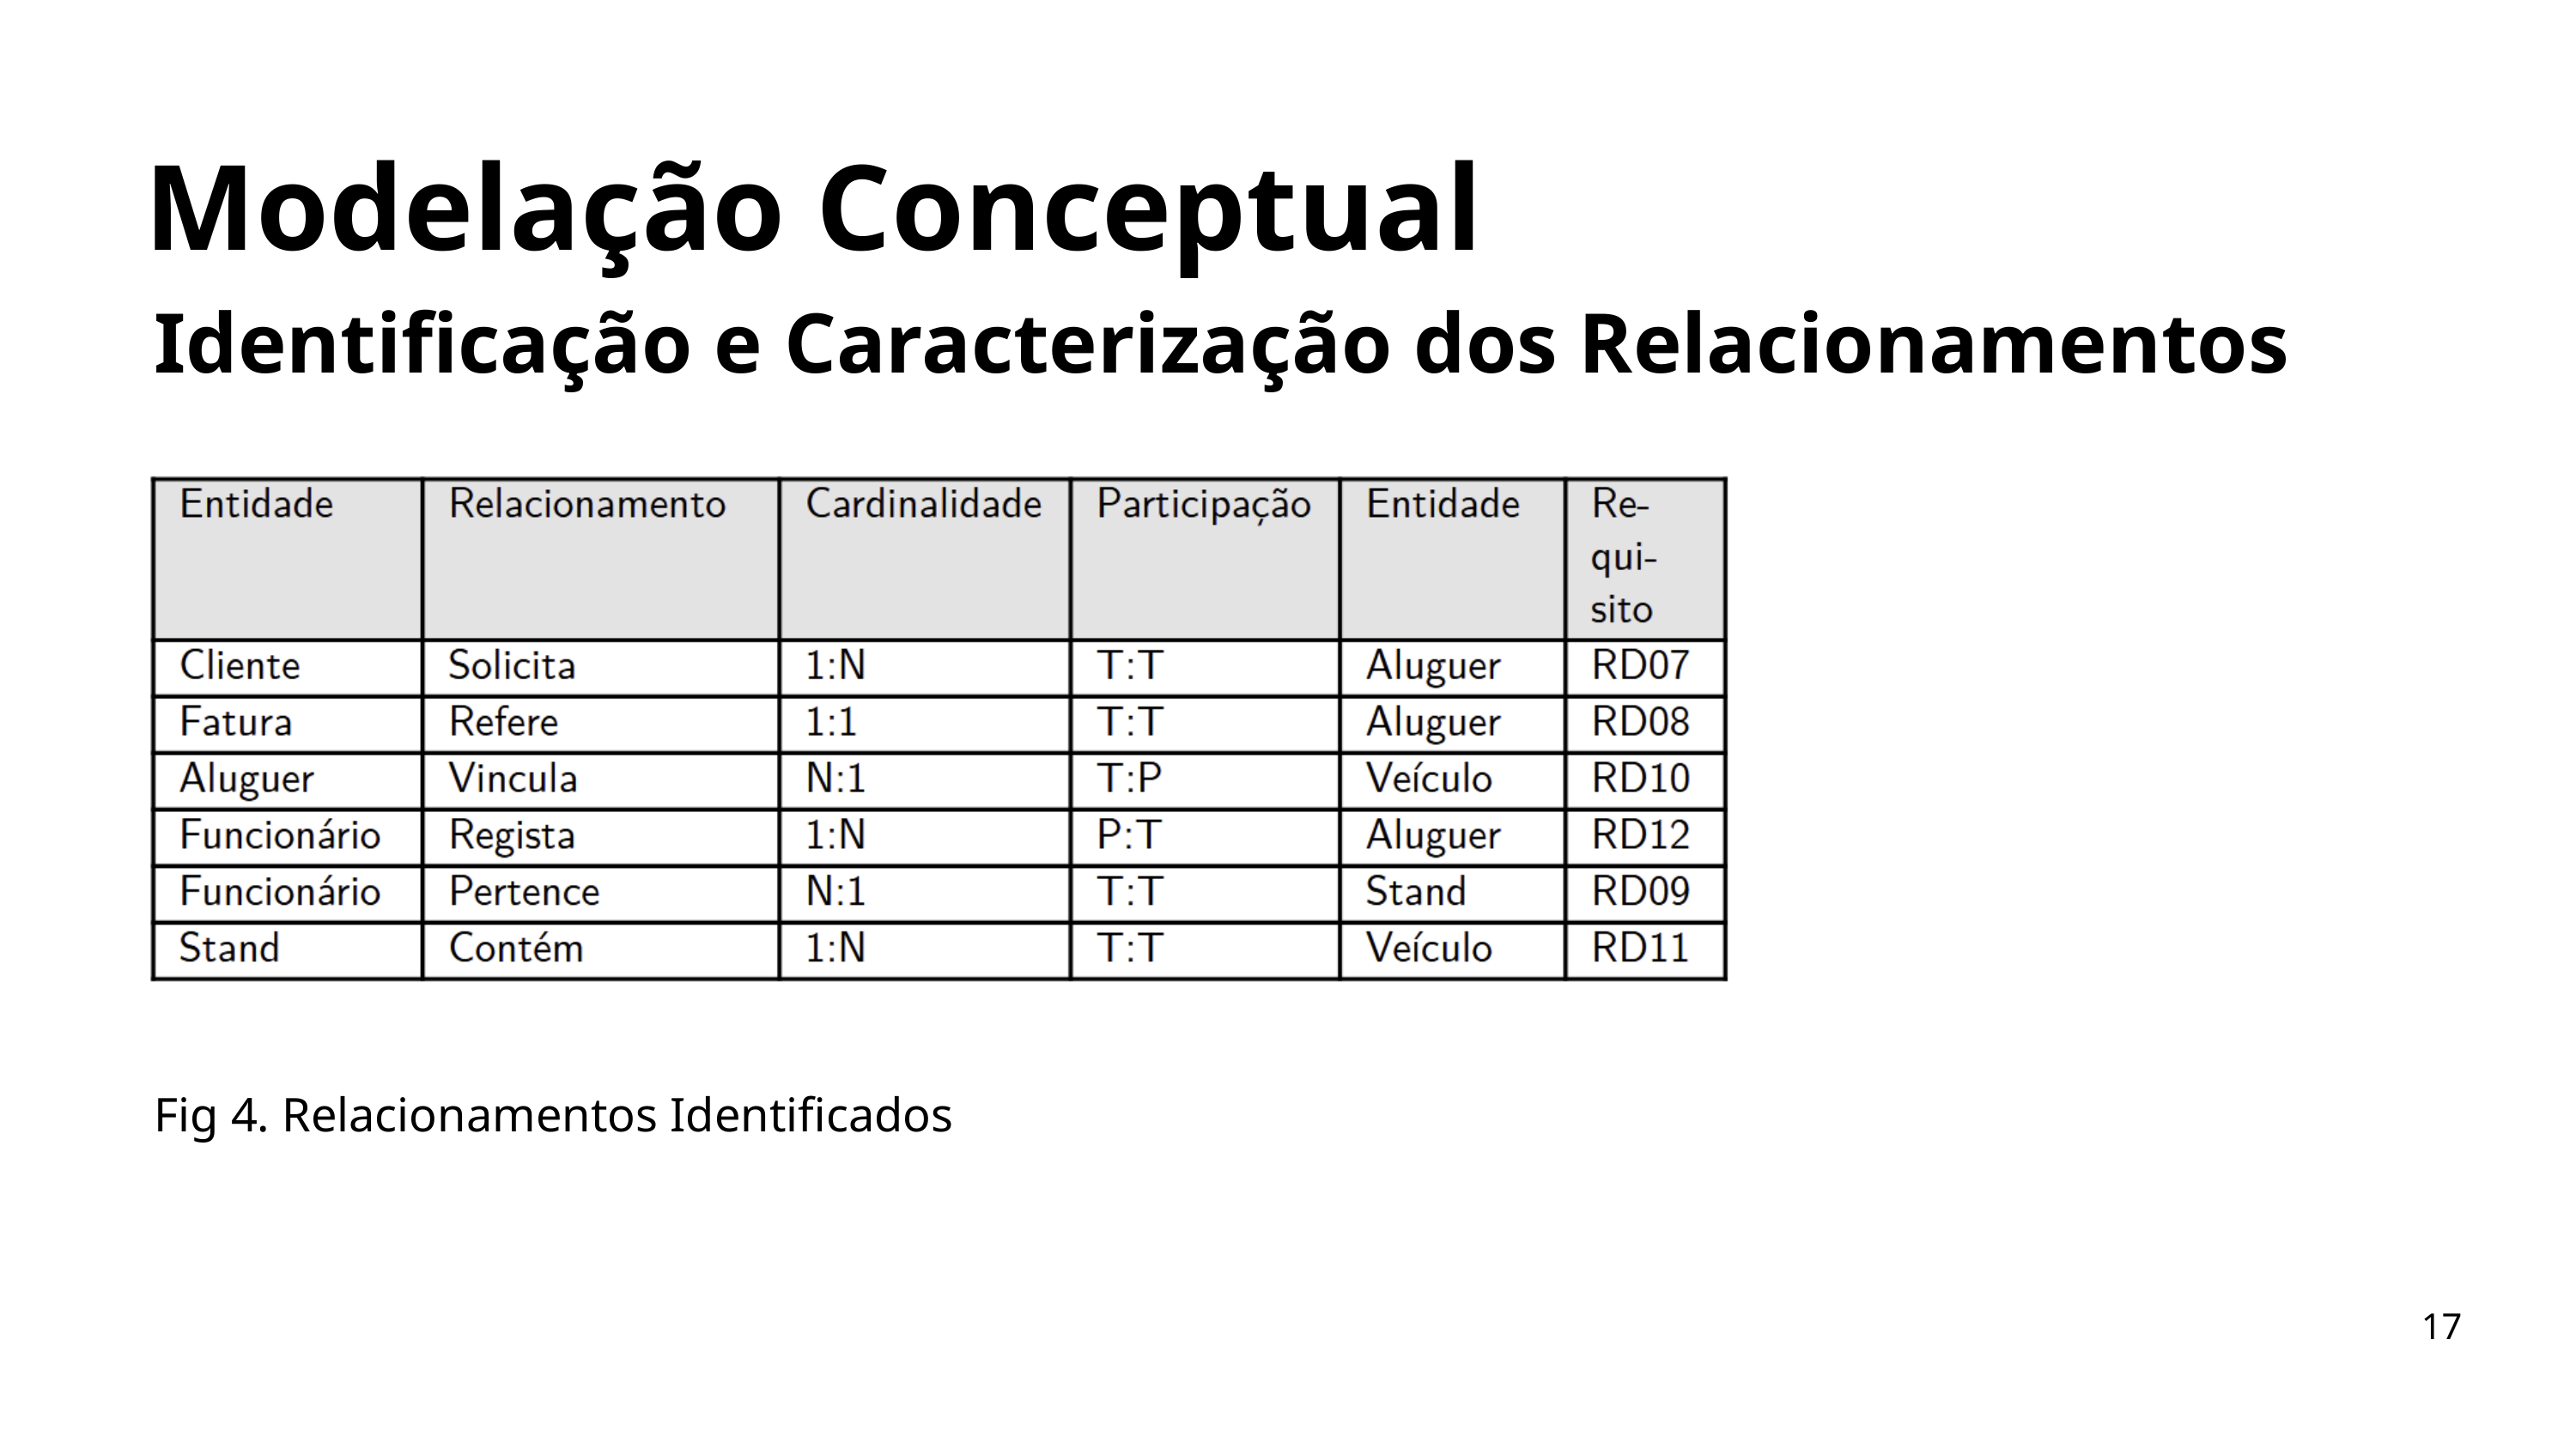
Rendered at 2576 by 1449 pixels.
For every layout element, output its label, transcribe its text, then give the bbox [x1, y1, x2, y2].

text_box Fig 4. Relacionamentos Identificados [154, 1076, 1046, 1142]
text_box [144, 464, 1737, 985]
text_box Identificação e Caracterização dos Relacionamentos [154, 274, 2472, 390]
text_box Modelação Conceptual [144, 108, 1686, 274]
text_box 17 [2421, 1296, 2463, 1348]
